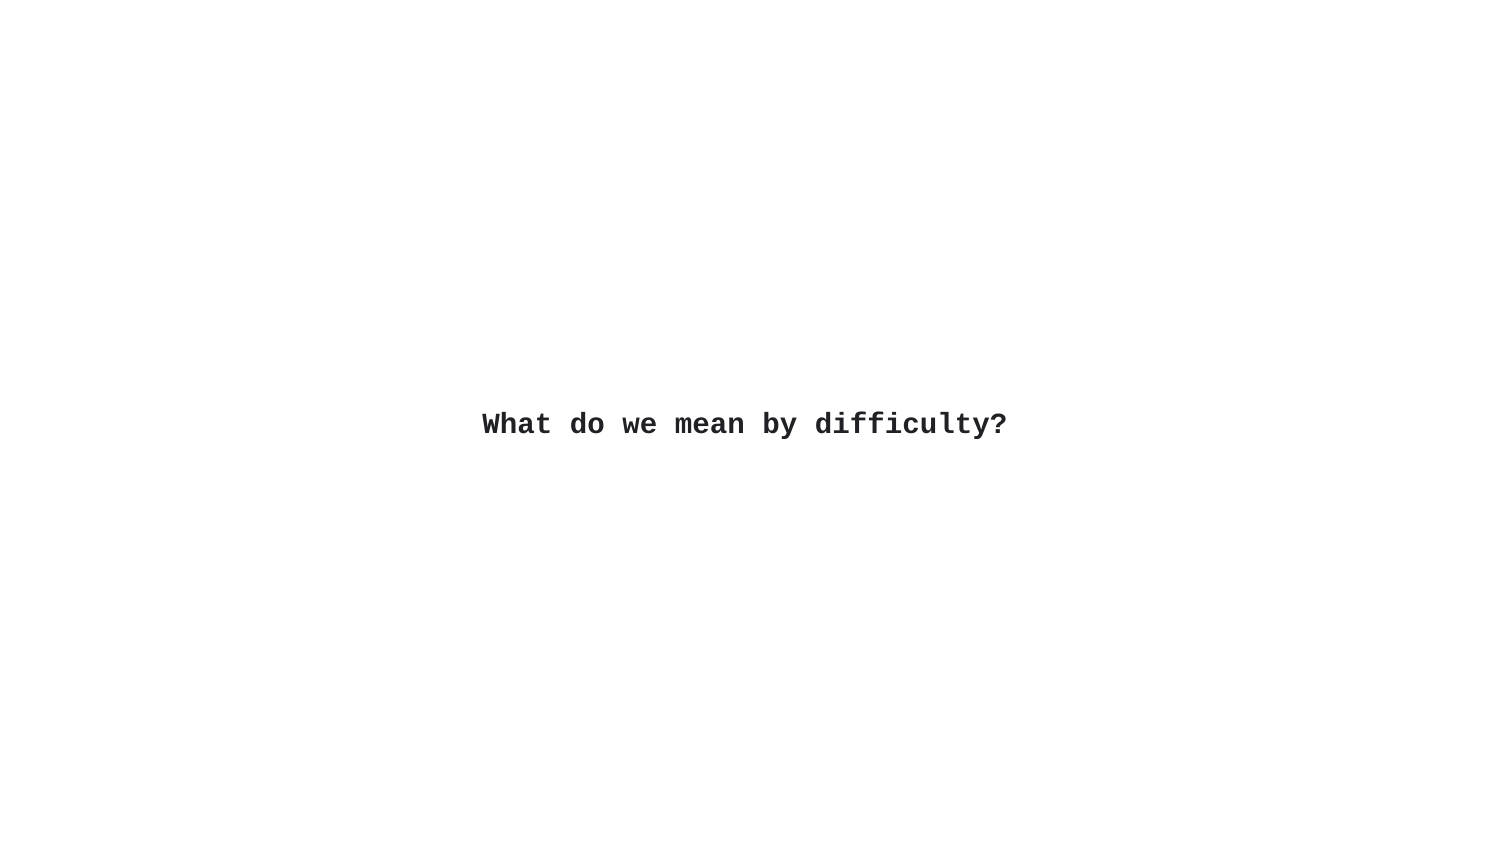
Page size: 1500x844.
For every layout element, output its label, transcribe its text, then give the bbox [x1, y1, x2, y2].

title What do we mean by difficulty? [340, 229, 1150, 615]
